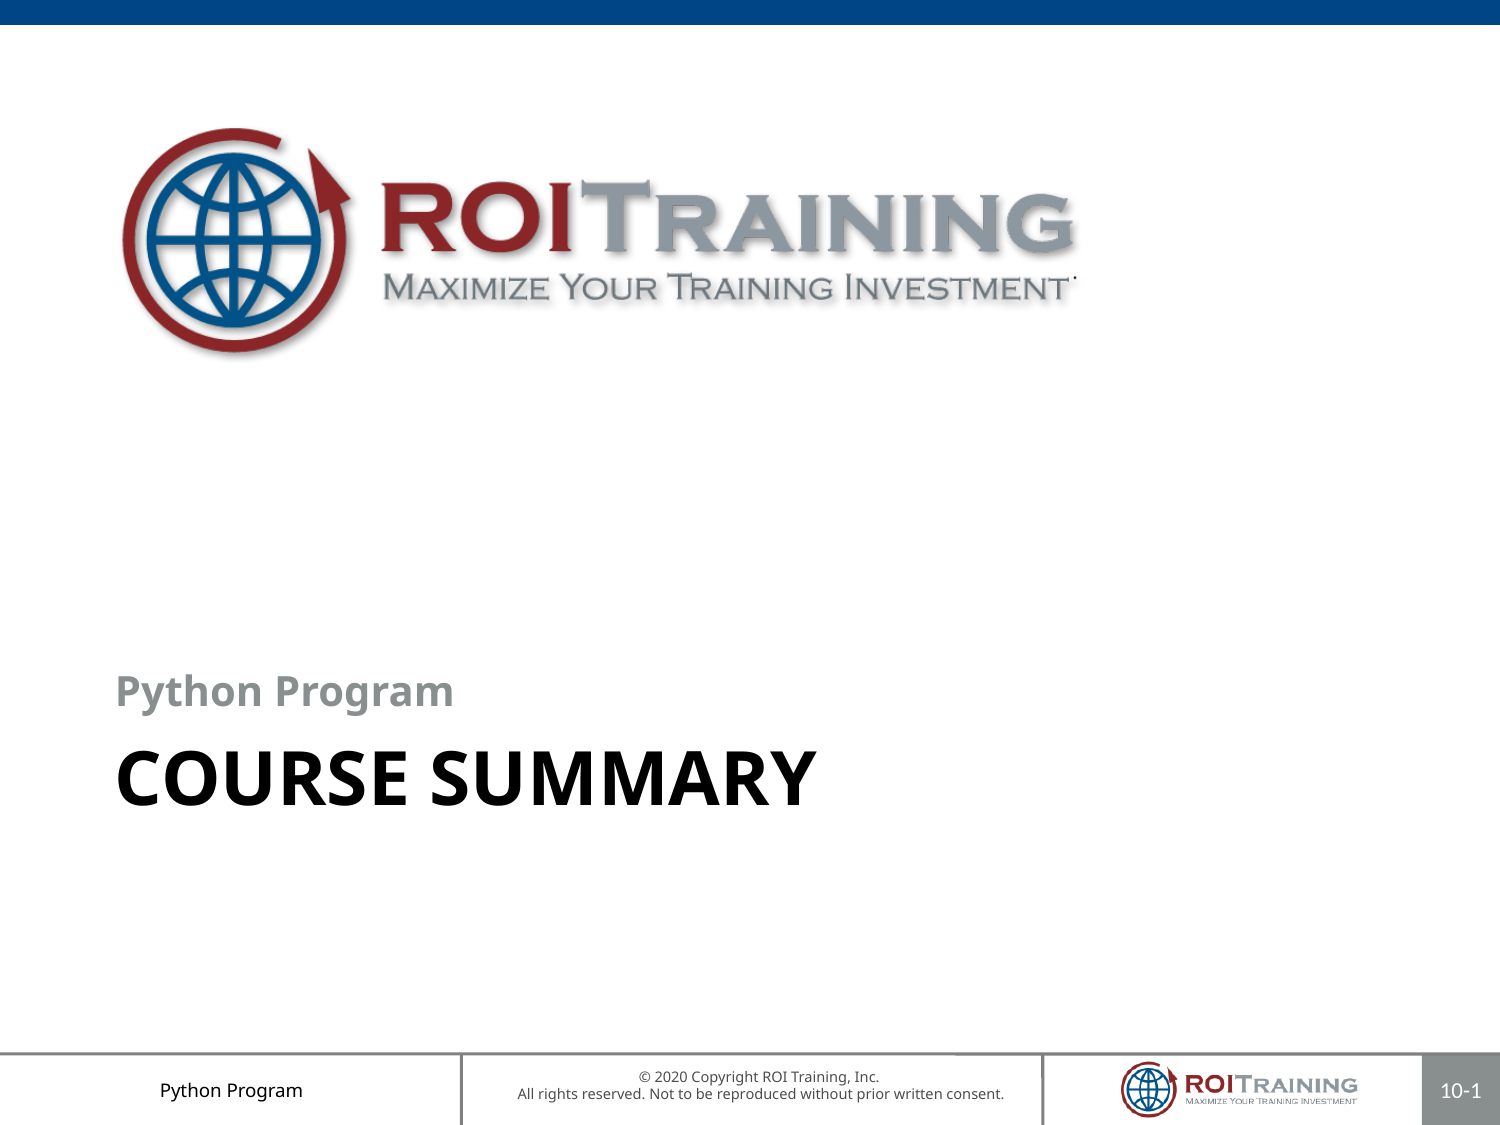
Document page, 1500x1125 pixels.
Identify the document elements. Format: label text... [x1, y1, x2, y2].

list Python Program [99, 476, 1422, 723]
picture [1113, 1060, 1362, 1118]
picture [93, 123, 1092, 356]
title Course Summary [100, 722, 1424, 947]
